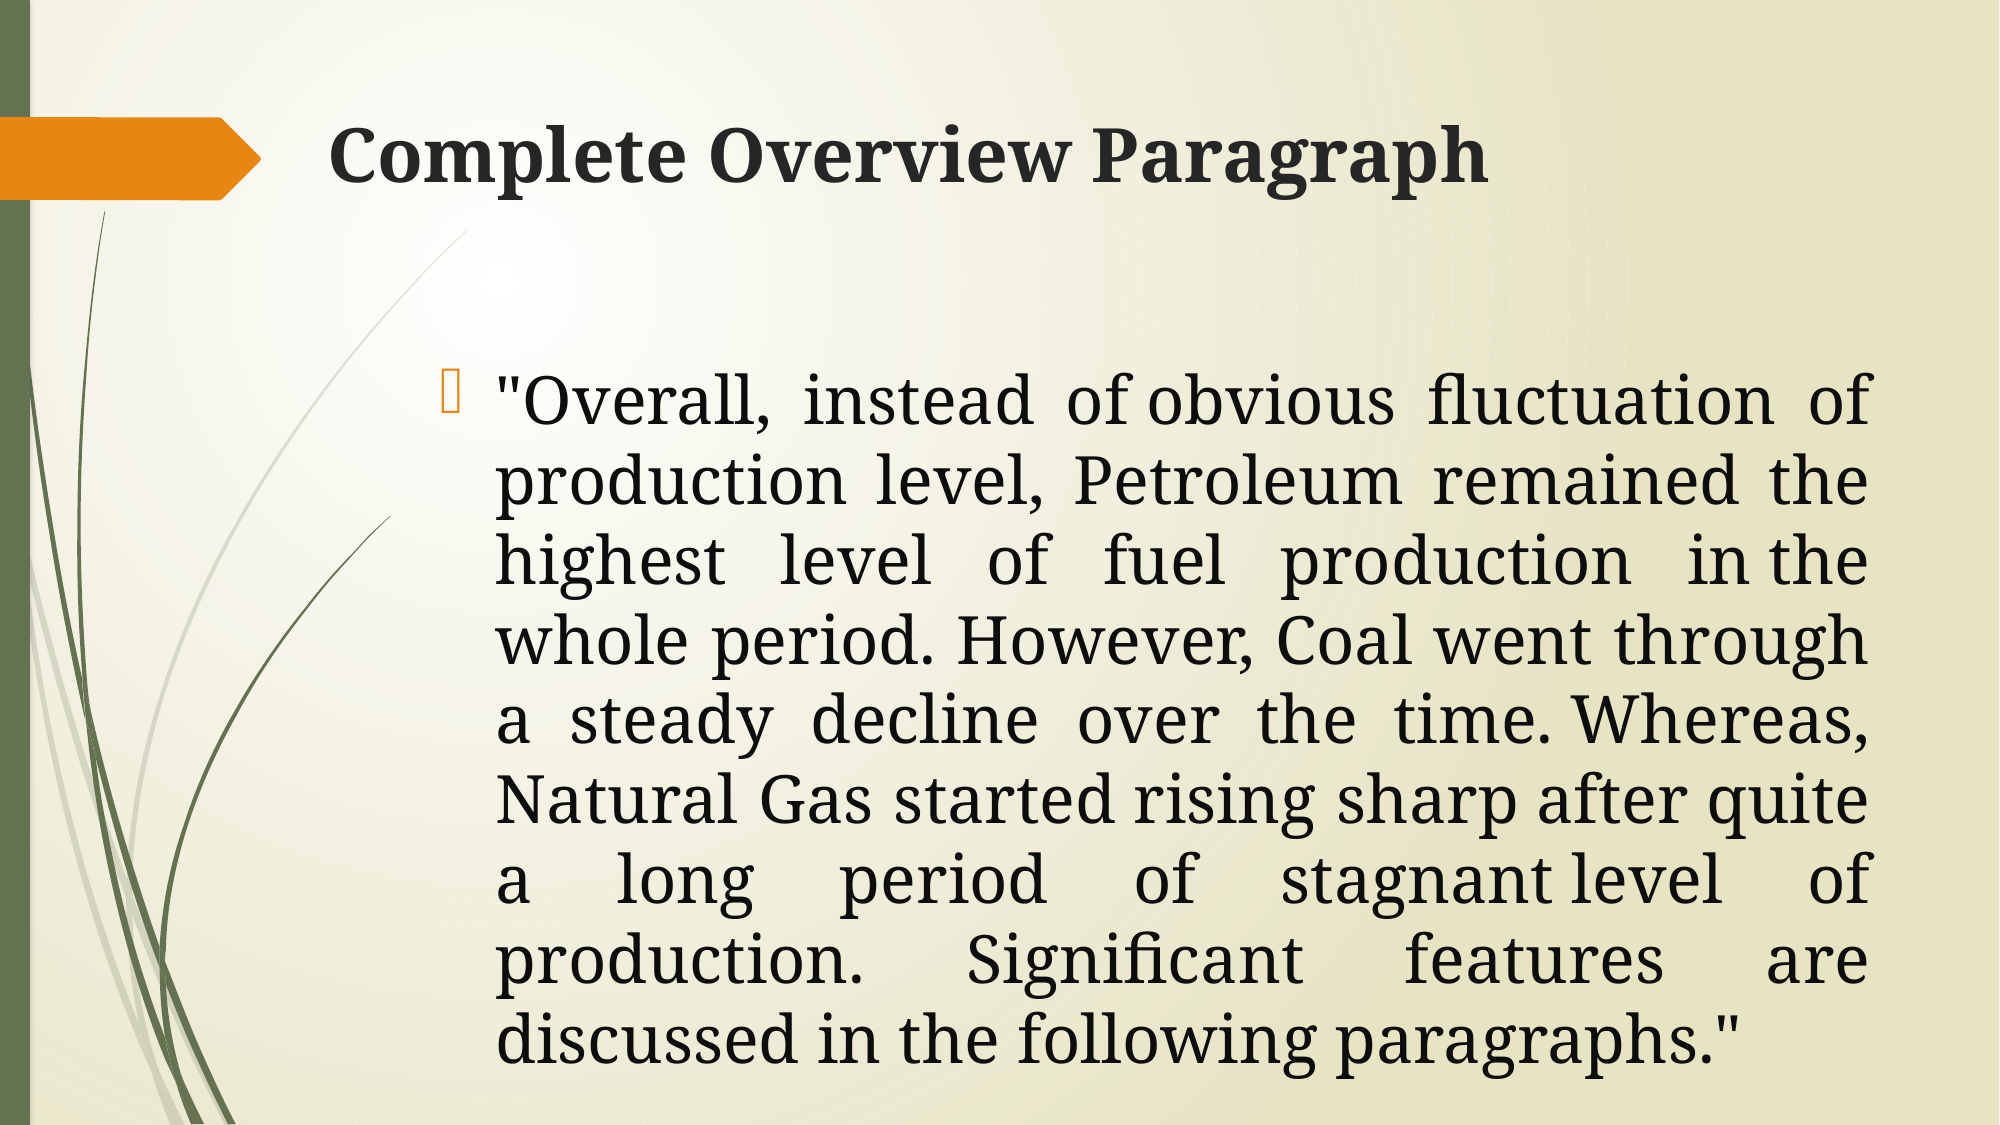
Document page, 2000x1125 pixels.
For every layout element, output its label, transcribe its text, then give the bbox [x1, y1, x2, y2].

title Complete Overview Paragraph [312, 99, 1774, 311]
list "Overall, instead of obvious fluctuation of production level, Petroleum remained the highest level of fuel production in the whole period. However, Coal went through a steady decline over the time. Whereas, Natural Gas started rising sharp after quite a long period of stagnant level of production. Significant features are discussed in the following paragraphs." [424, 350, 1887, 970]
